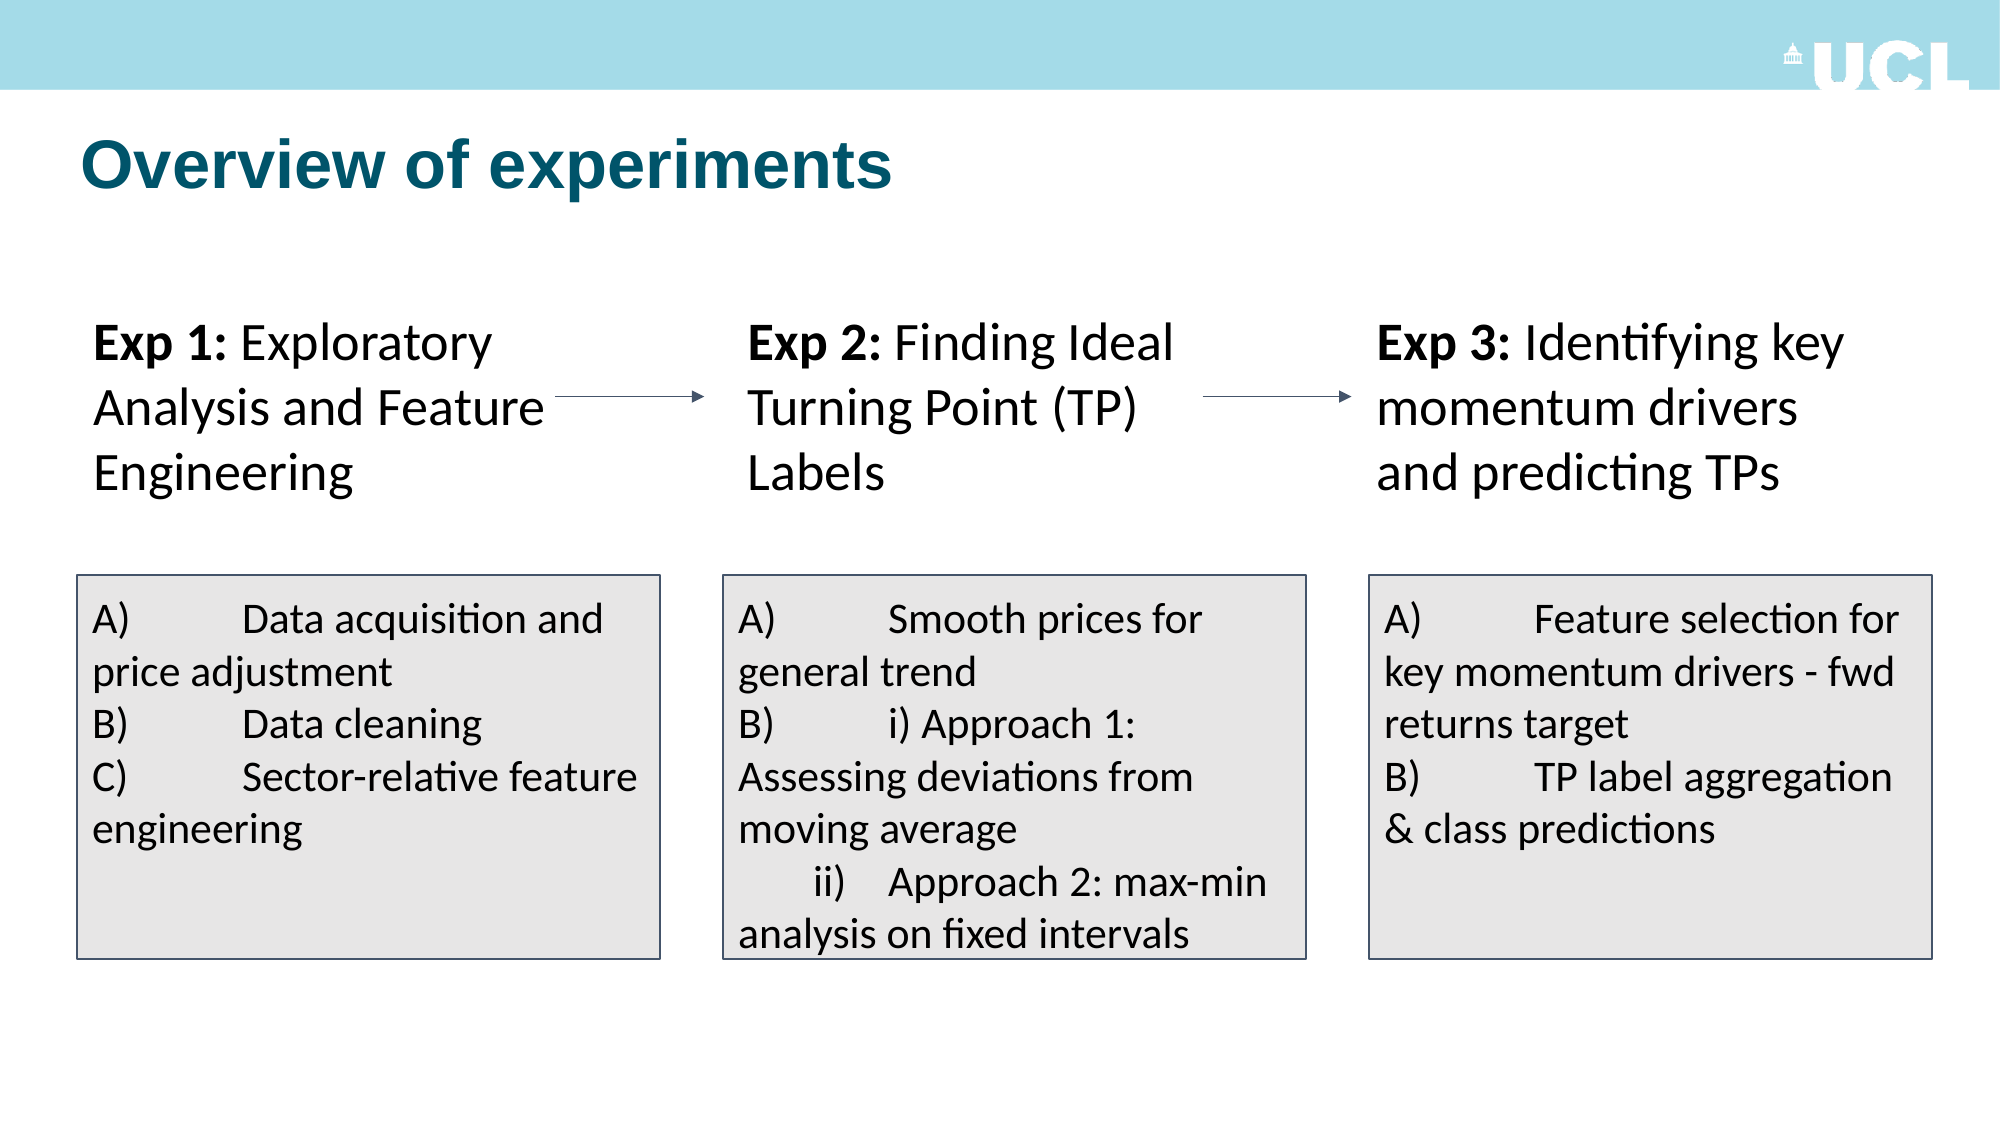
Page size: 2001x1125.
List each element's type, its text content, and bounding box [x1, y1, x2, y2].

text_box A) Smooth prices for general trend B) i) Approach 1: Assessing deviations from moving average ii) Approach 2: max-min analysis on fixed intervals [723, 575, 1307, 959]
text_box Exp 1: Exploratory Analysis and Feature Engineering [44, 291, 574, 469]
title Overview of experiments [31, 112, 1832, 864]
text_box Exp 2: Finding Ideal Turning Point (TP) Labels [732, 291, 1203, 523]
text_box A) Data acquisition and price adjustment B) Data cleaning C) Sector-relative feature engineering [77, 575, 661, 959]
text_box A) Feature selection for key momentum drivers - fwd returns target B) TP label aggregation & class predictions [1369, 575, 1932, 959]
picture [0, 0, 2000, 90]
text_box Exp 3: Identifying key momentum drivers and predicting TPs [1361, 291, 1909, 502]
